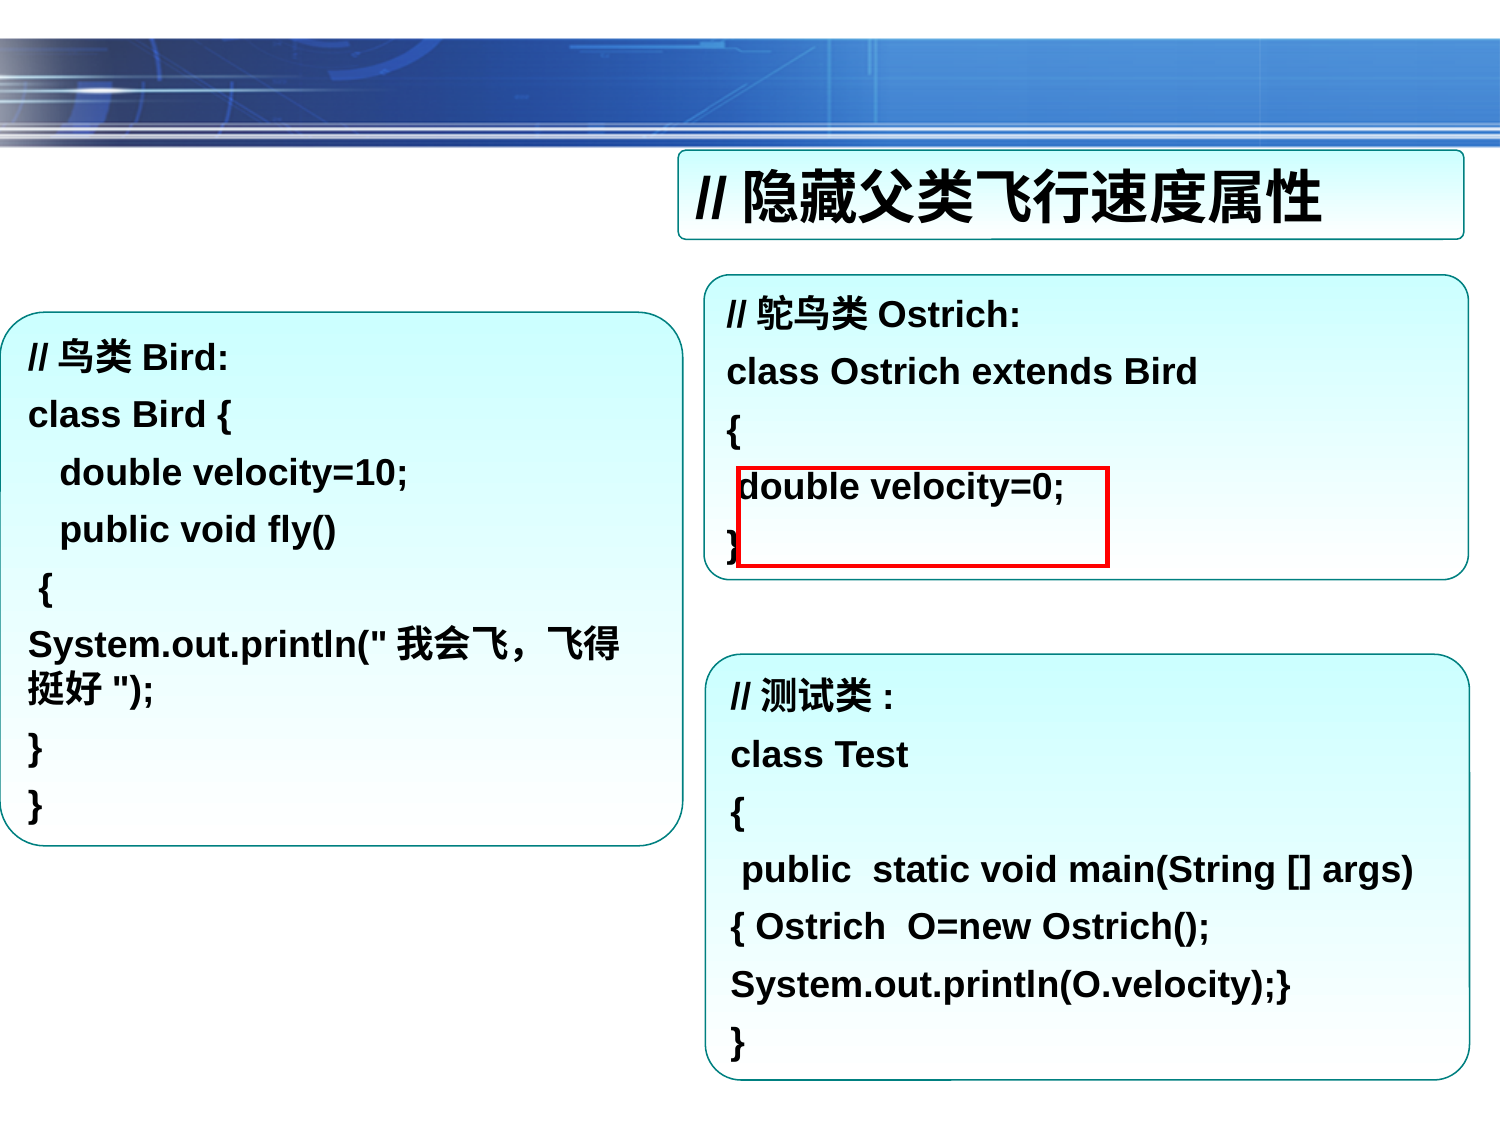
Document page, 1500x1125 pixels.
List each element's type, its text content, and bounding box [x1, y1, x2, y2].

text_box //鸟类Bird: class Bird { double velocity=10; public void fly() { System.out.println("我会飞，飞得挺好"); } } [0, 312, 683, 846]
text_box //鸵鸟类Ostrich: class Ostrich extends Bird { double velocity=0; } [704, 274, 1469, 580]
text_box [738, 468, 1108, 567]
text_box //测试类: class Test { public static void main(String [] args) { Ostrich O=new Ostrich(); System.out.println(O.velocity);} } [705, 654, 1470, 1081]
text_box //隐藏父类飞行速度属性 [678, 150, 1464, 240]
